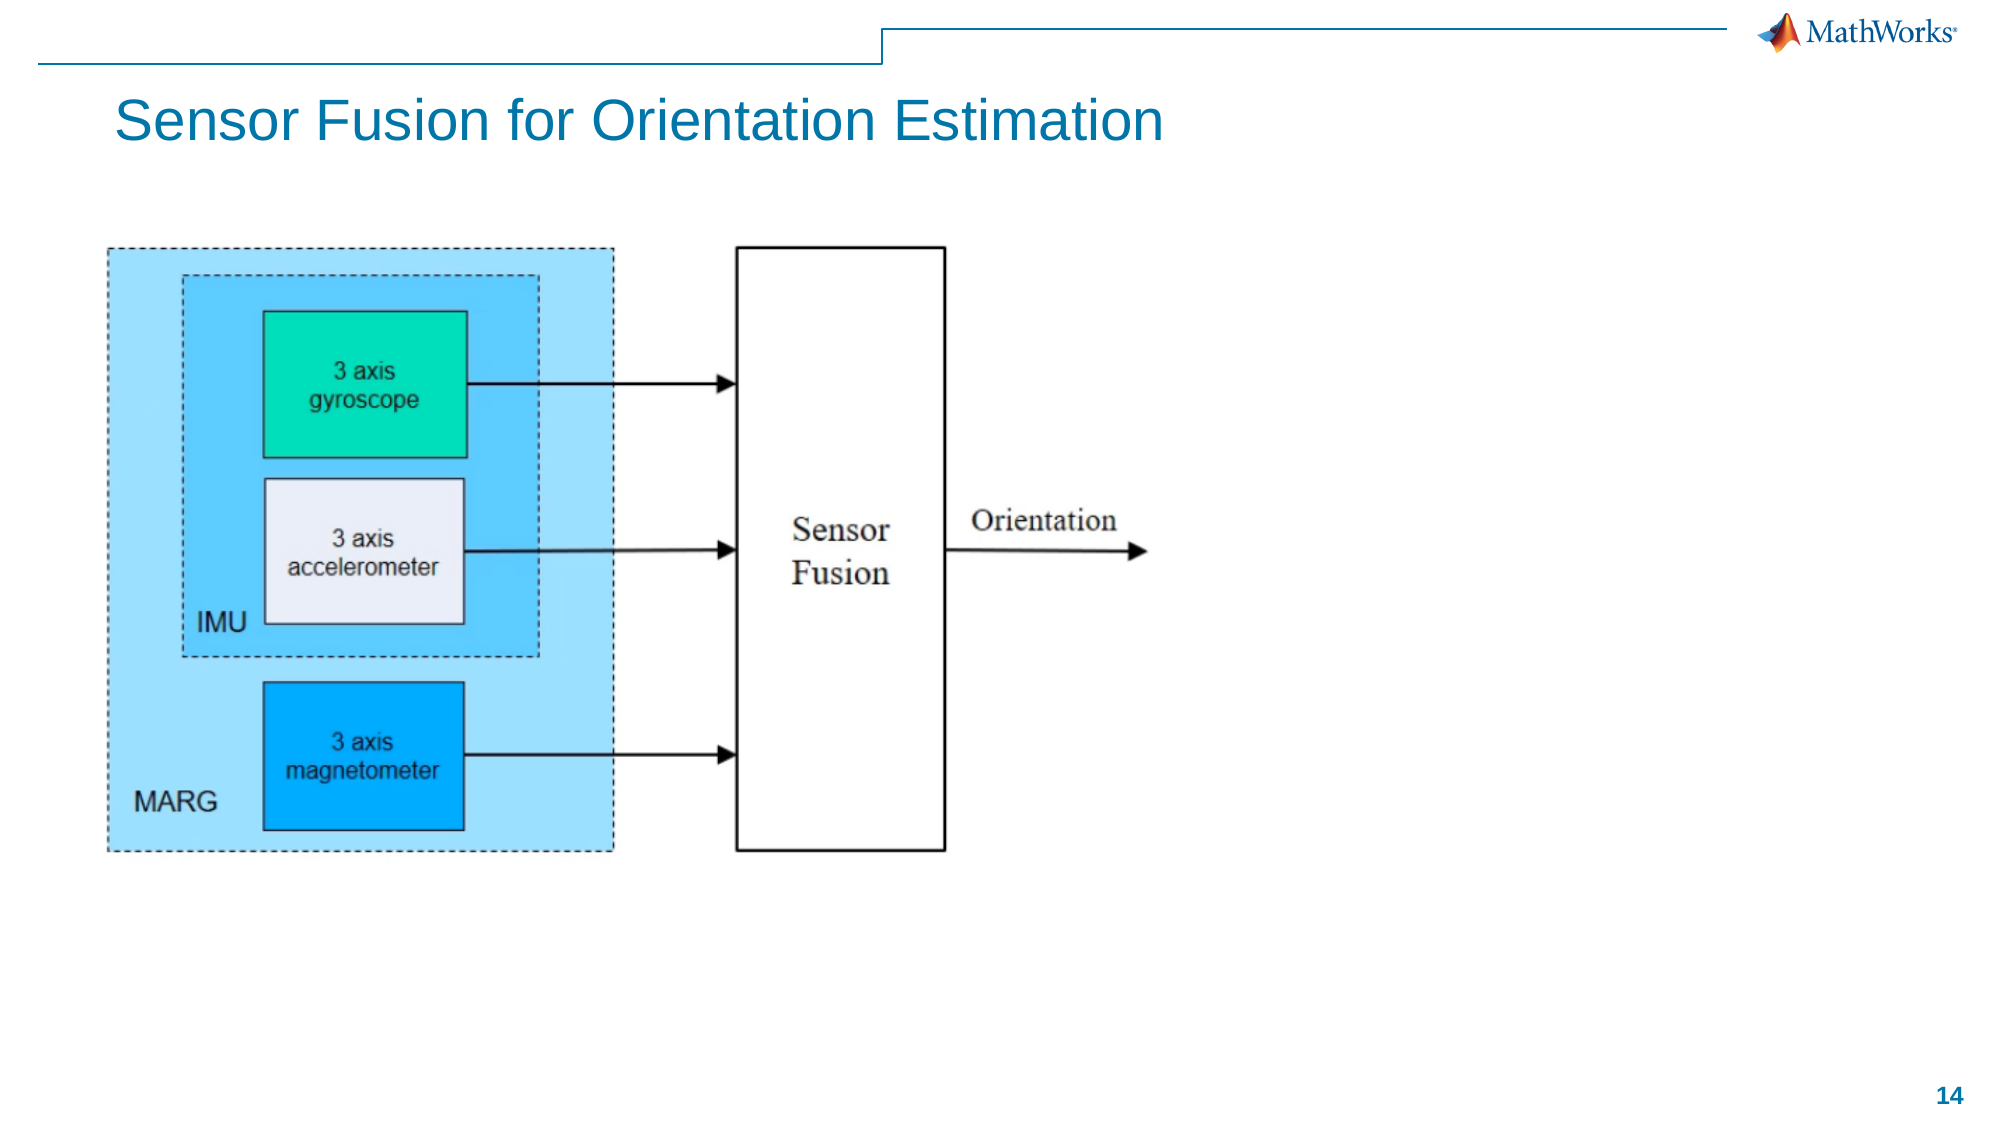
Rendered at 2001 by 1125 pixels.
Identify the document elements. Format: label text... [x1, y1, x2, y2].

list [86, 237, 1163, 891]
picture [1751, 3, 1970, 63]
title Sensor Fusion for Orientation Estimation [99, 75, 1867, 238]
